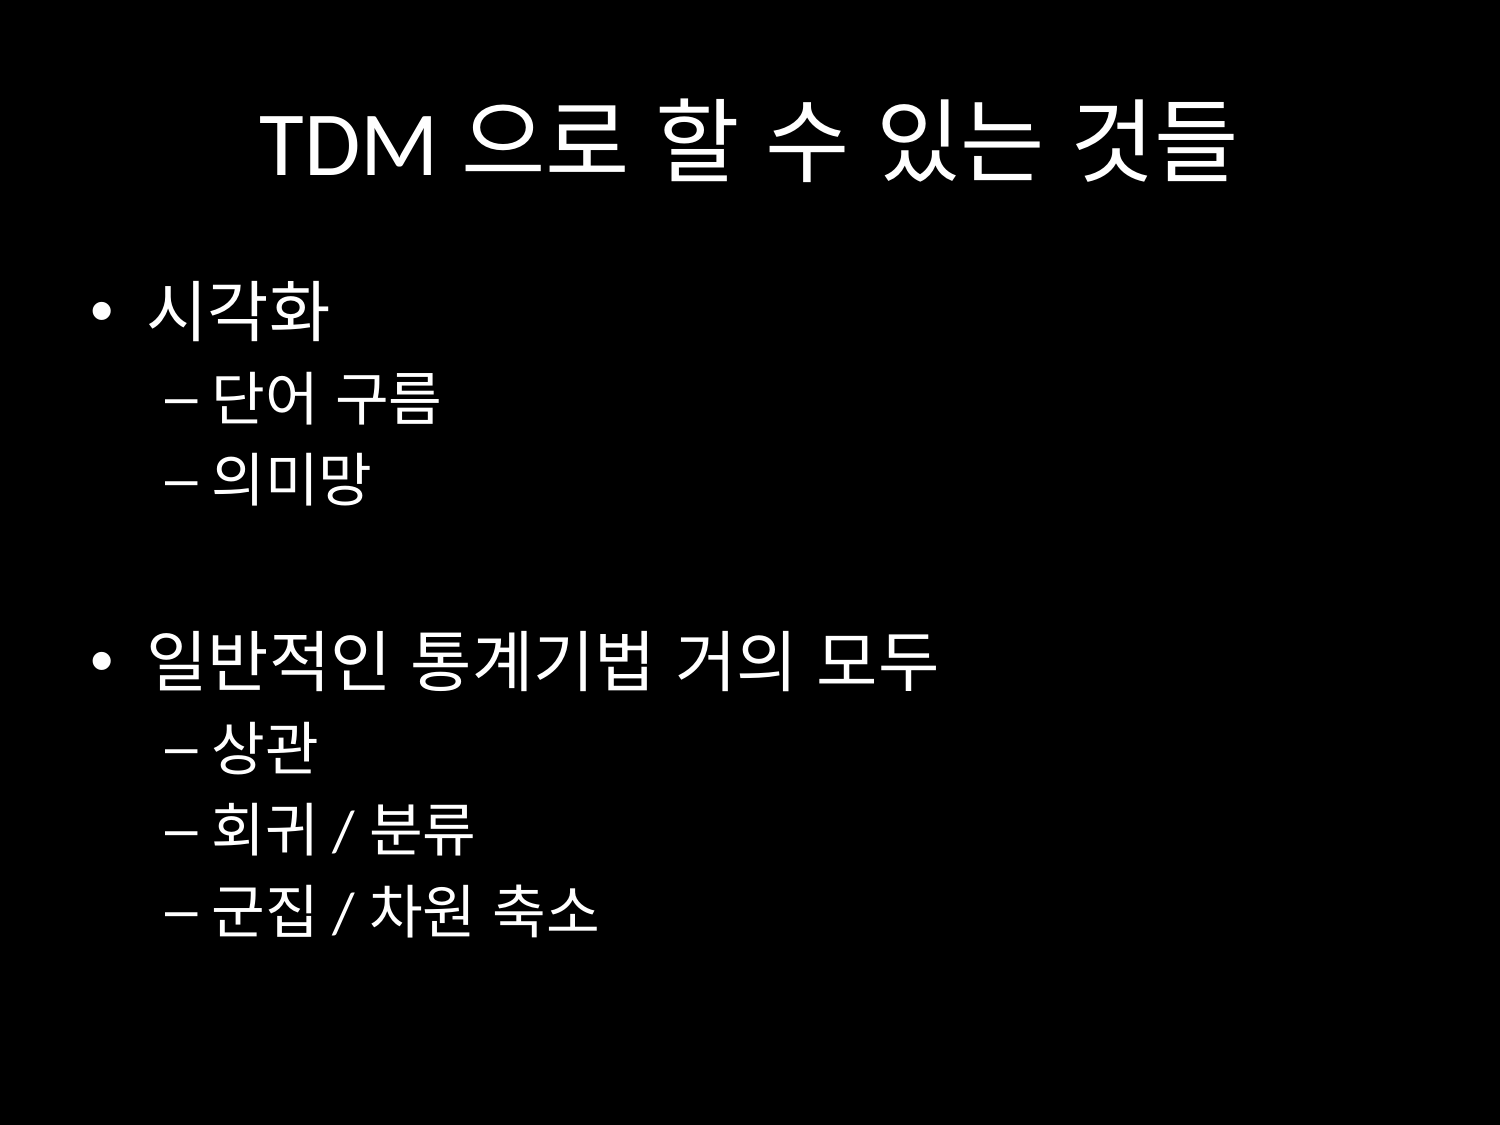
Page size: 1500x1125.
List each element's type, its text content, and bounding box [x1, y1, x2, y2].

title TDM으로 할 수 있는 것들 [75, 45, 1425, 233]
list 시각화 단어 구름 의미망 일반적인 통계기법 거의 모두 상관 회귀/분류 군집/차원 축소 [75, 262, 1425, 1005]
